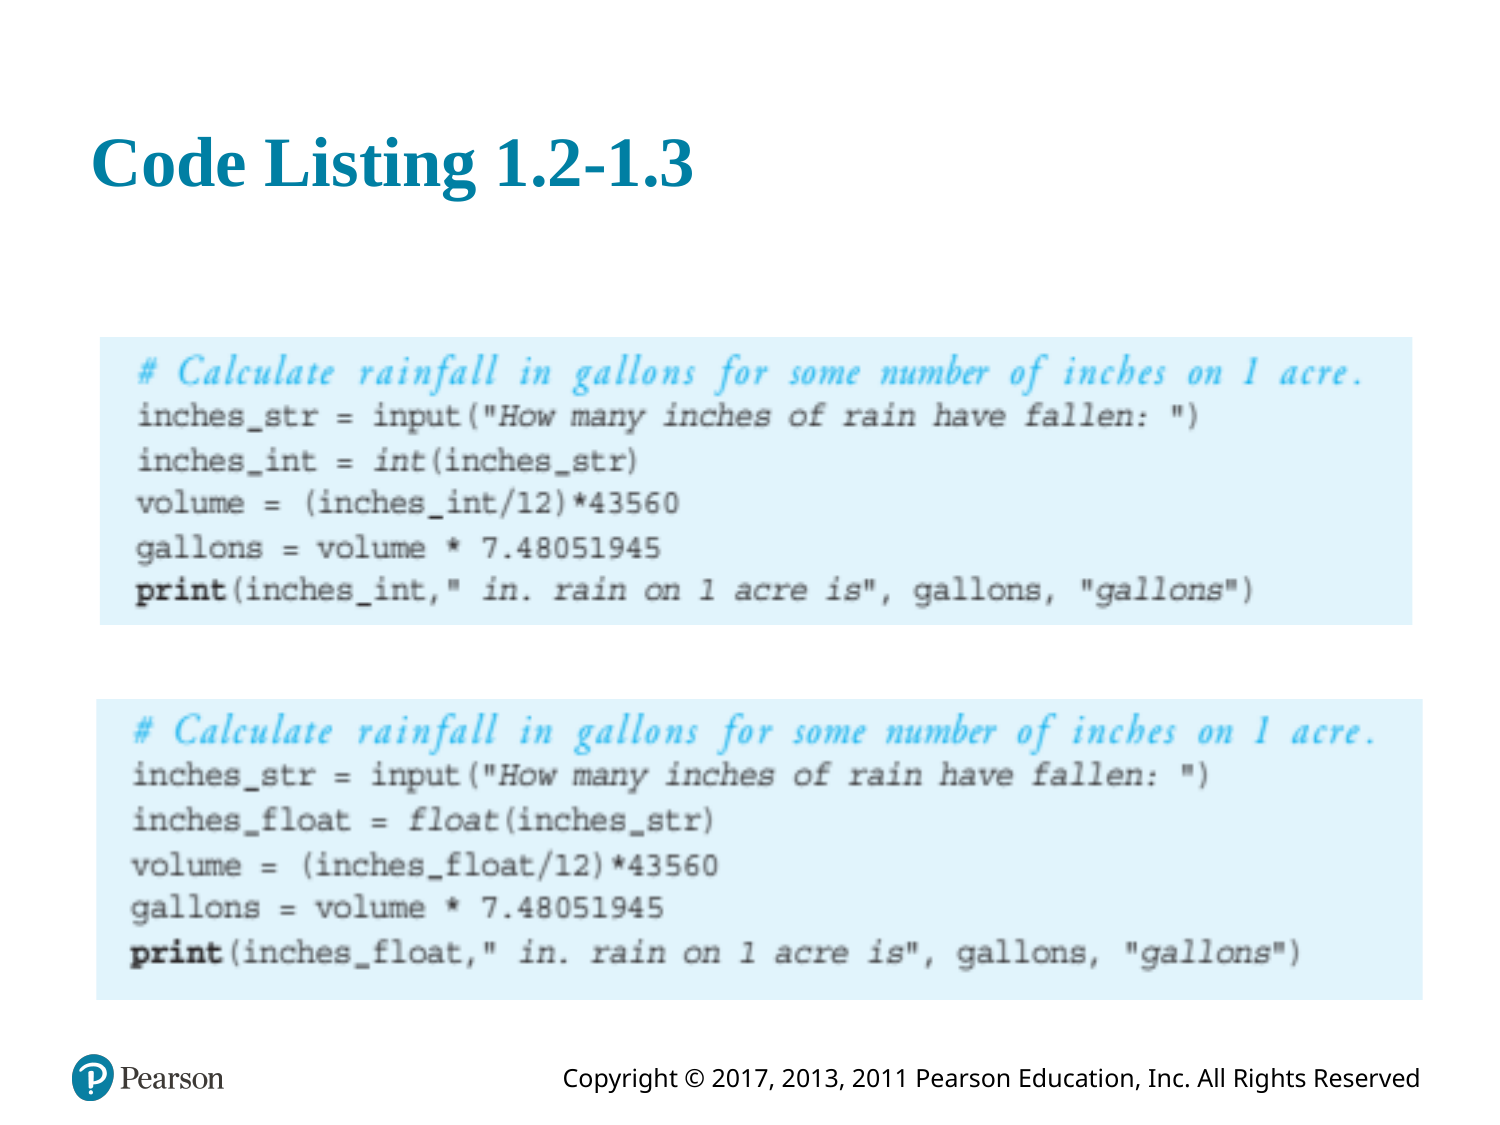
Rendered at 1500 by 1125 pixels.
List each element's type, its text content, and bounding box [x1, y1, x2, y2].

picture [72, 1087, 83, 1101]
picture [95, 699, 1423, 1001]
picture [72, 1054, 88, 1070]
picture [98, 1054, 224, 1101]
picture [99, 337, 1413, 626]
picture [80, 1063, 106, 1088]
title Code Listing 1.2-1.3 [75, 35, 1425, 216]
